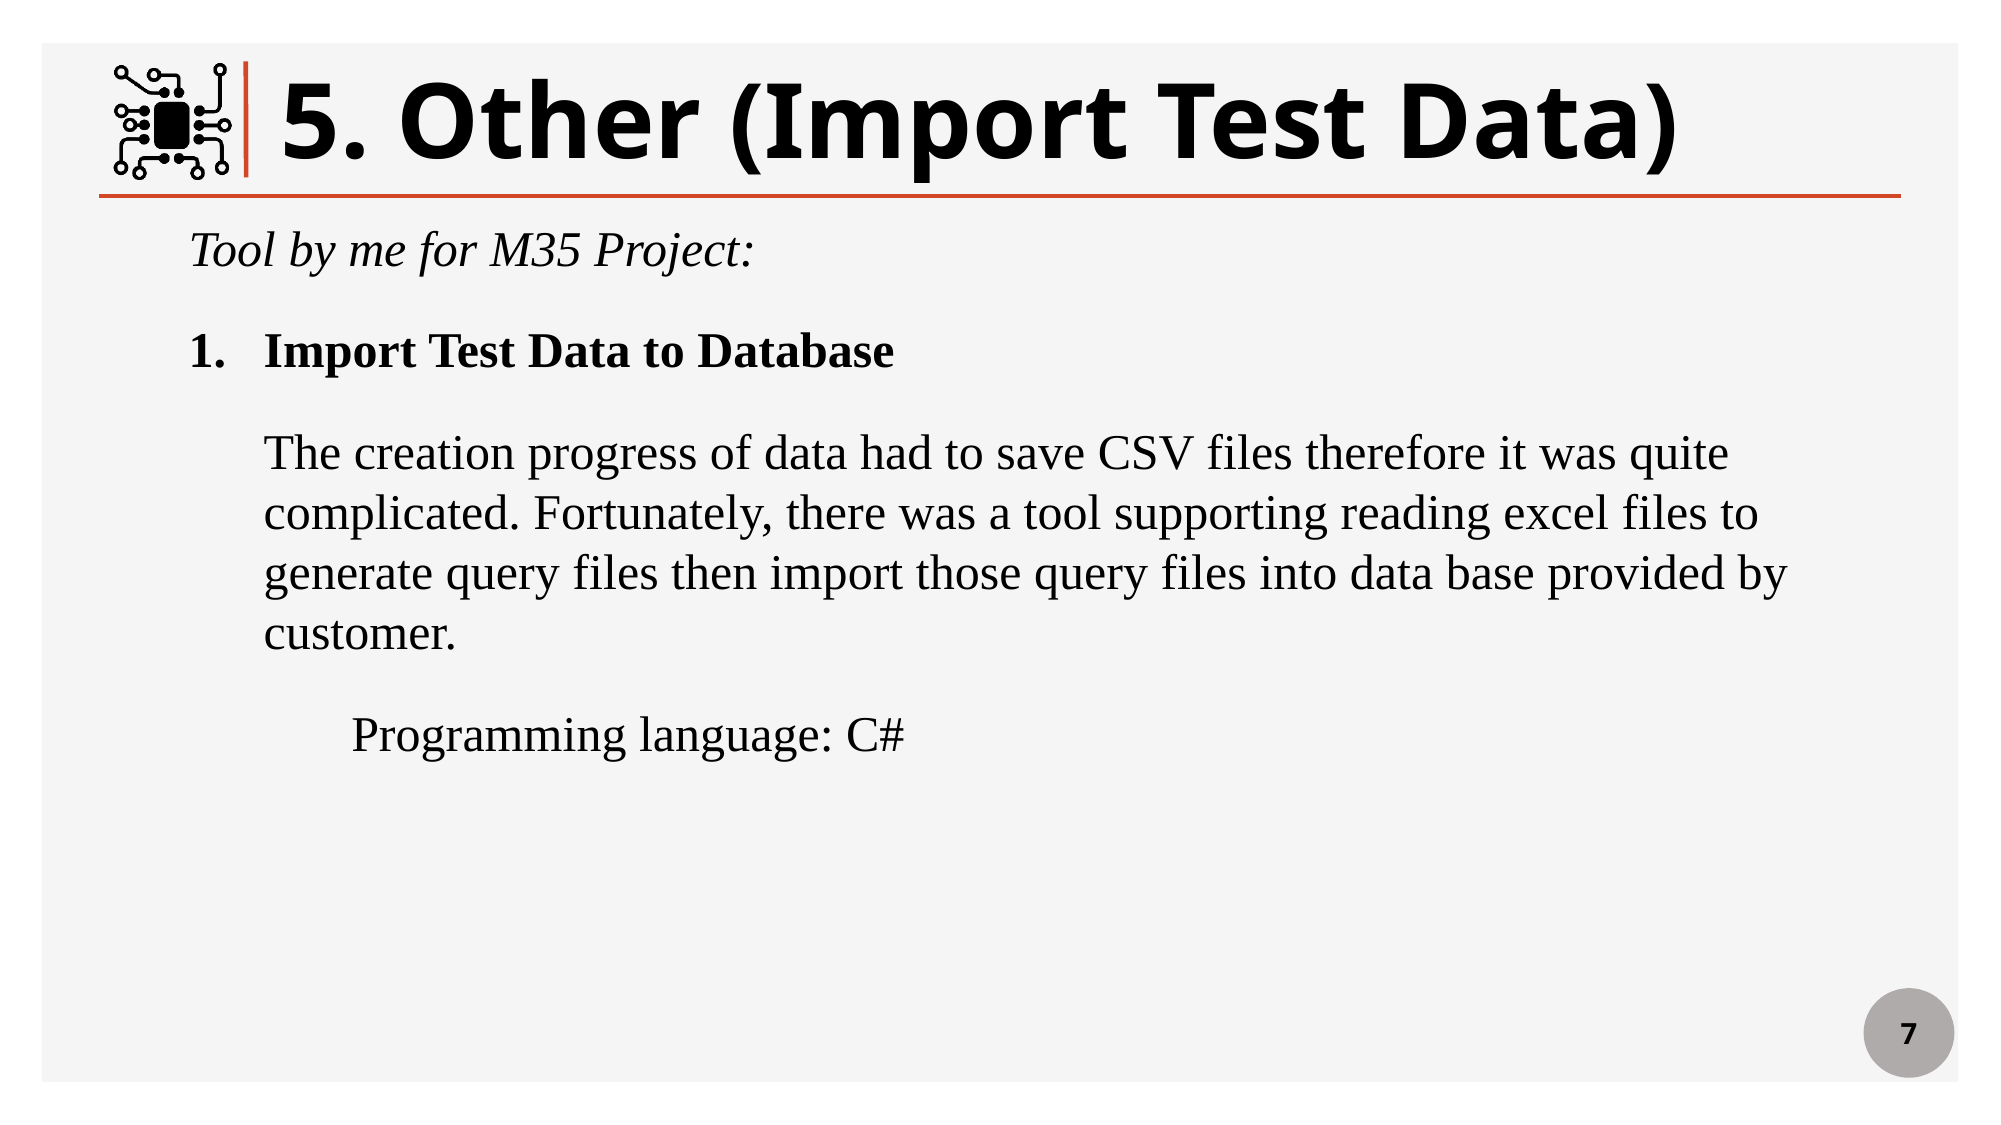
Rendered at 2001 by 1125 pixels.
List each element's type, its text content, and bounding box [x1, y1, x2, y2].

text_box 7 [1862, 987, 1956, 1079]
picture [98, 47, 246, 195]
list 5. Other (Import Test Data) [265, 72, 1741, 178]
list Tool by me for M35 Project: Import Test Data to Database The creation progress of data had to save CSV files therefore it was quite complicated. Fortunately, there was a tool supporting reading excel files to generate query files then import those query files into data base provided by customer. Programming language: C# [98, 208, 1908, 1018]
